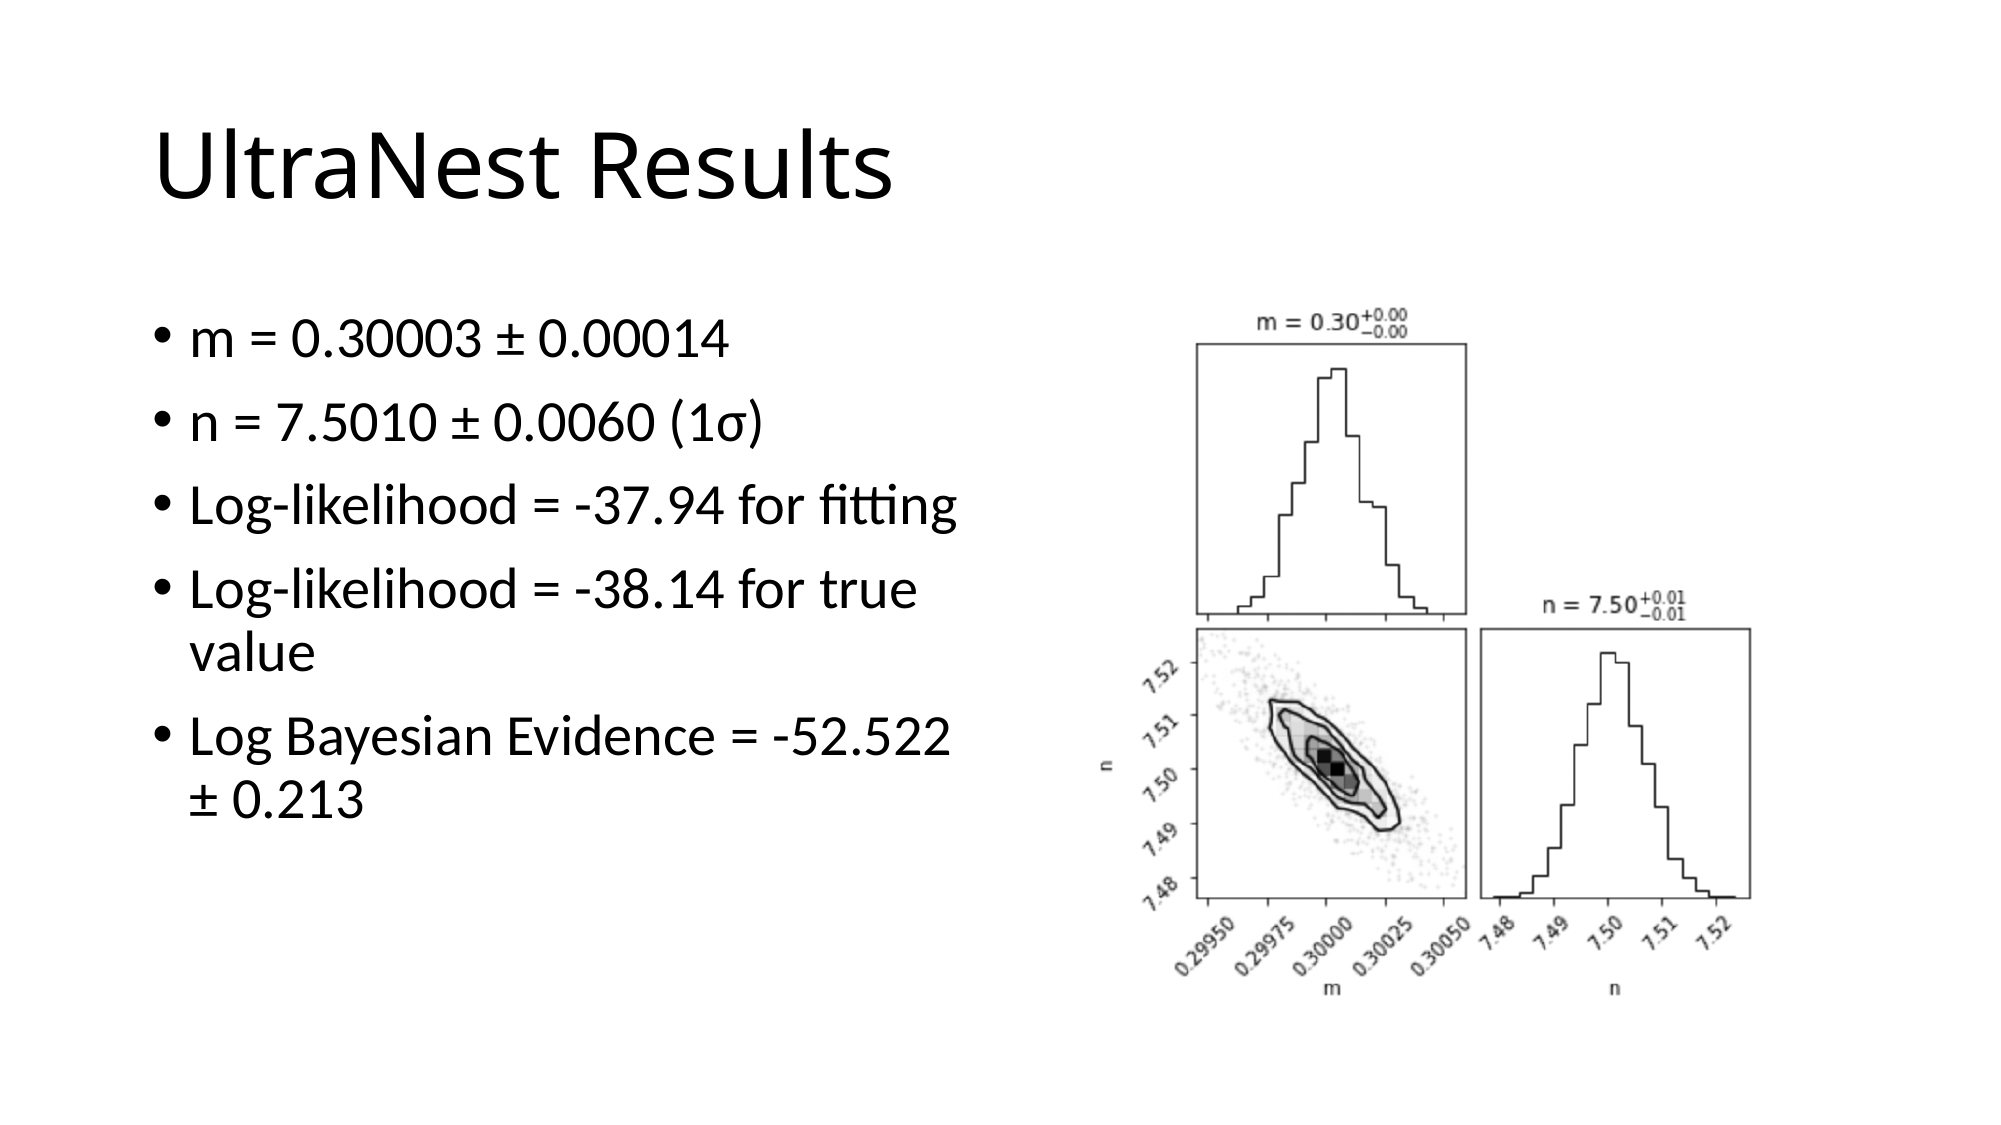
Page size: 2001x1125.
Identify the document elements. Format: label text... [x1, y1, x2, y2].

title UltraNest Results [137, 59, 1863, 278]
list m = 0.30003 ± 0.00014 n = 7.5010 ± 0.0060 (1σ) Log-likelihood = -37.94 for fitting Log-likelihood = -38.14 for true value Log Bayesian Evidence = -52.522 ± 0.213 [137, 299, 988, 1014]
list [1087, 299, 1787, 1014]
